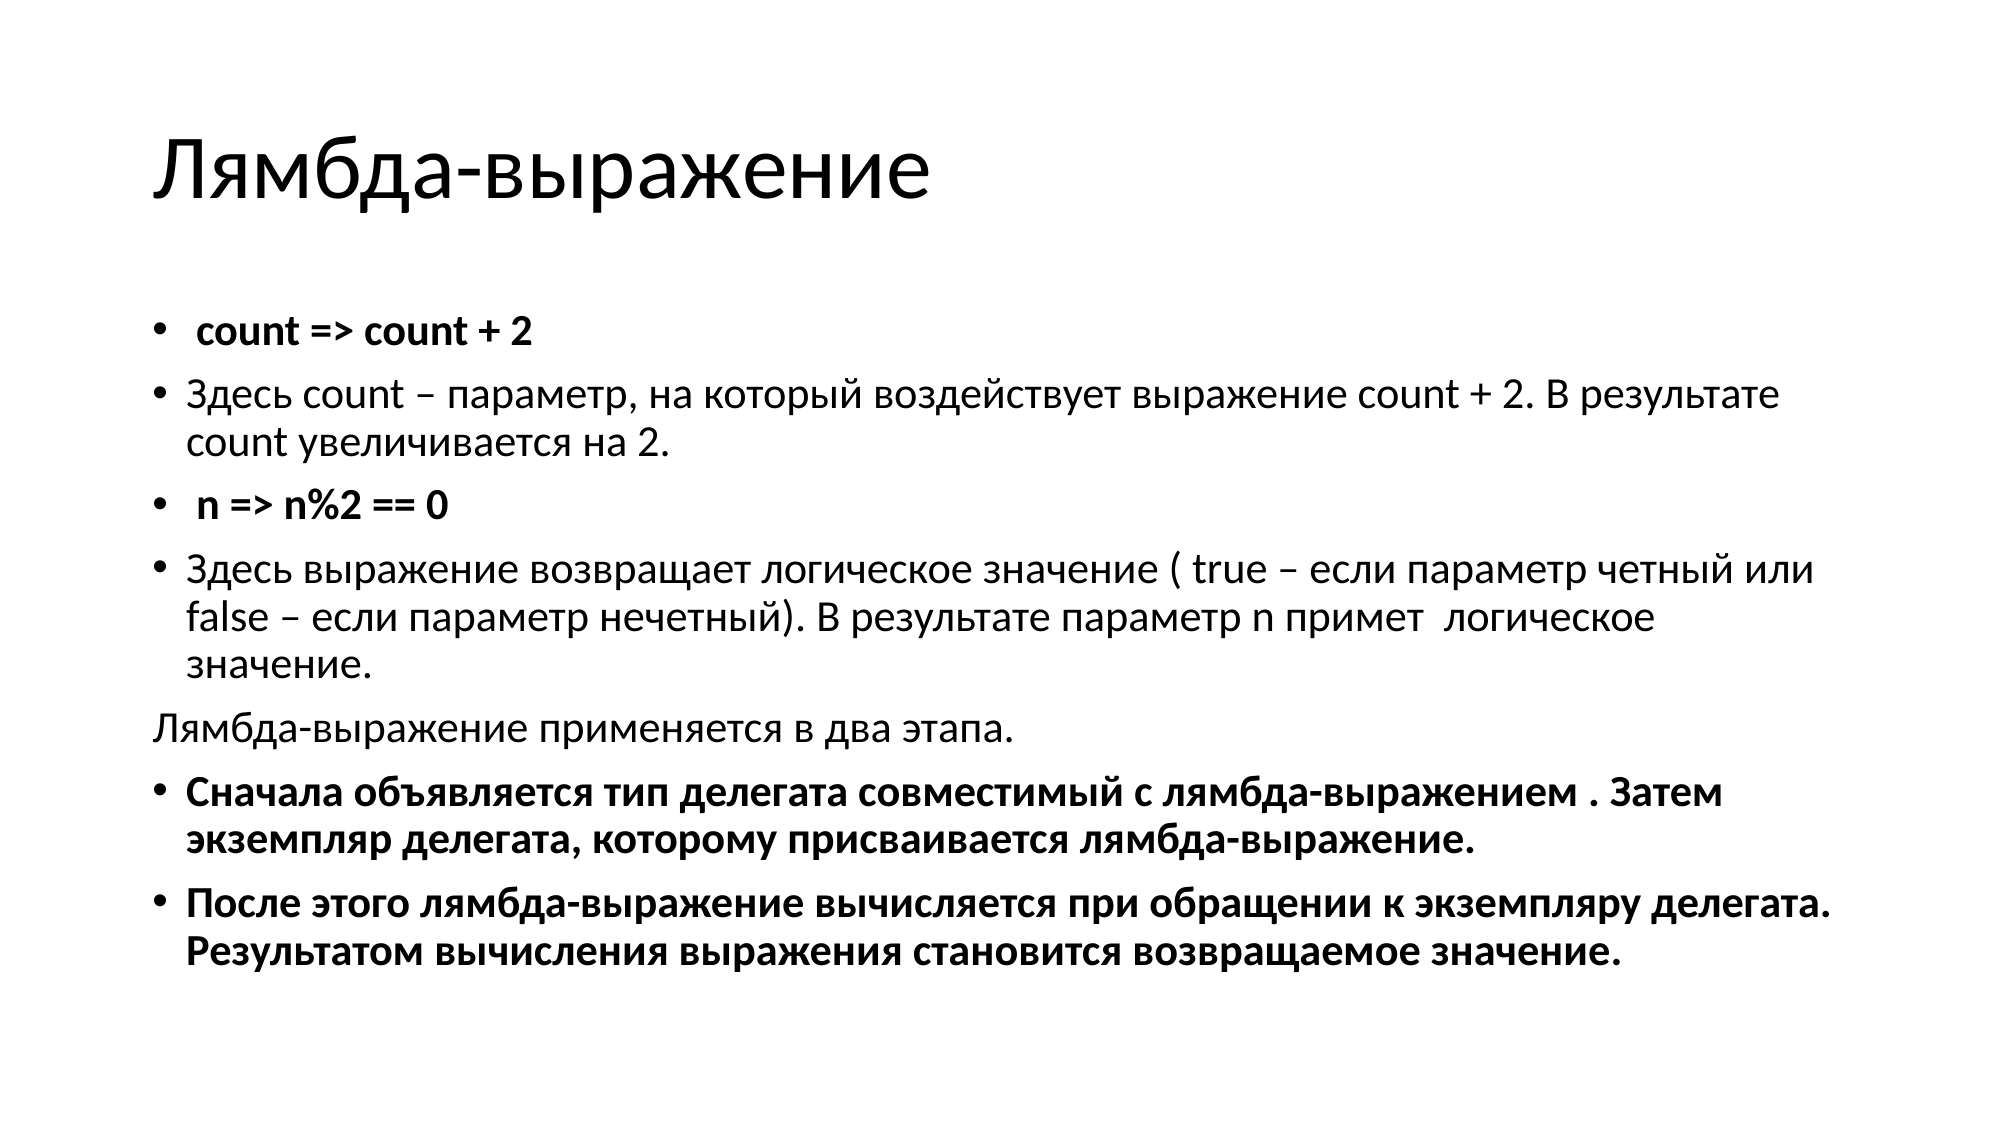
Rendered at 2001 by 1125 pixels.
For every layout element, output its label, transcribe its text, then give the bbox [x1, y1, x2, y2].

list count => count + 2 Здесь count – параметр, на который воздействует выражение count + 2. В результате count увеличивается на 2. n => n%2 == 0 Здесь выражение возвращает логическое значение ( true – если параметр четный или false – если параметр нечетный). В результате параметр n примет логическое значение. Лямбда-выражение применяется в два этапа. Сначала объявляется тип делегата совместимый с лямбда-выражением . Затем экземпляр делегата, которому присваивается лямбда-выражение. После этого лямбда-выражение вычисляется при обращении к экземпляру делегата. Результатом вычисления выражения становится возвращаемое значение. [137, 299, 1863, 1014]
title Лямбда-выражение [137, 59, 1863, 278]
